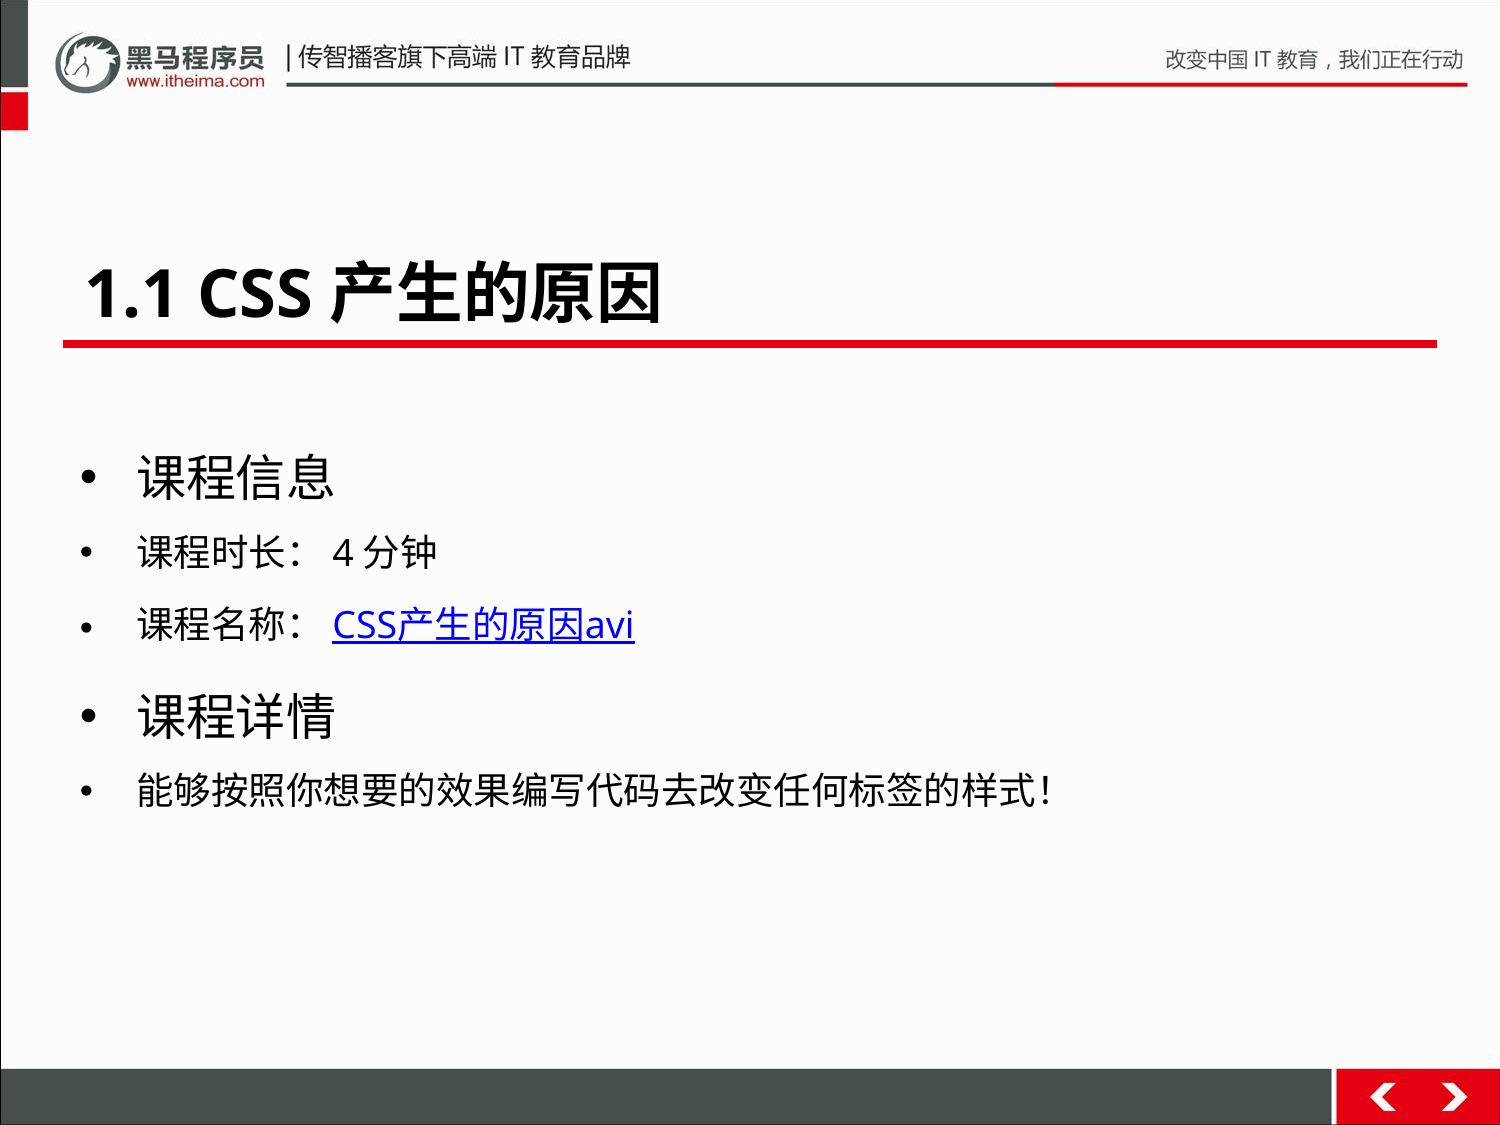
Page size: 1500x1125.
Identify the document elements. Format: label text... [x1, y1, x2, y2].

text_box 课程信息 课程时长：4分钟 课程名称：CSS产生的原因avi 课程详情 能够按照你想要的效果编写代码去改变任何标签的样式！ [64, 408, 1089, 820]
text_box 1.1 CSS产生的原因 [70, 243, 1382, 339]
picture [0, 0, 1500, 1125]
